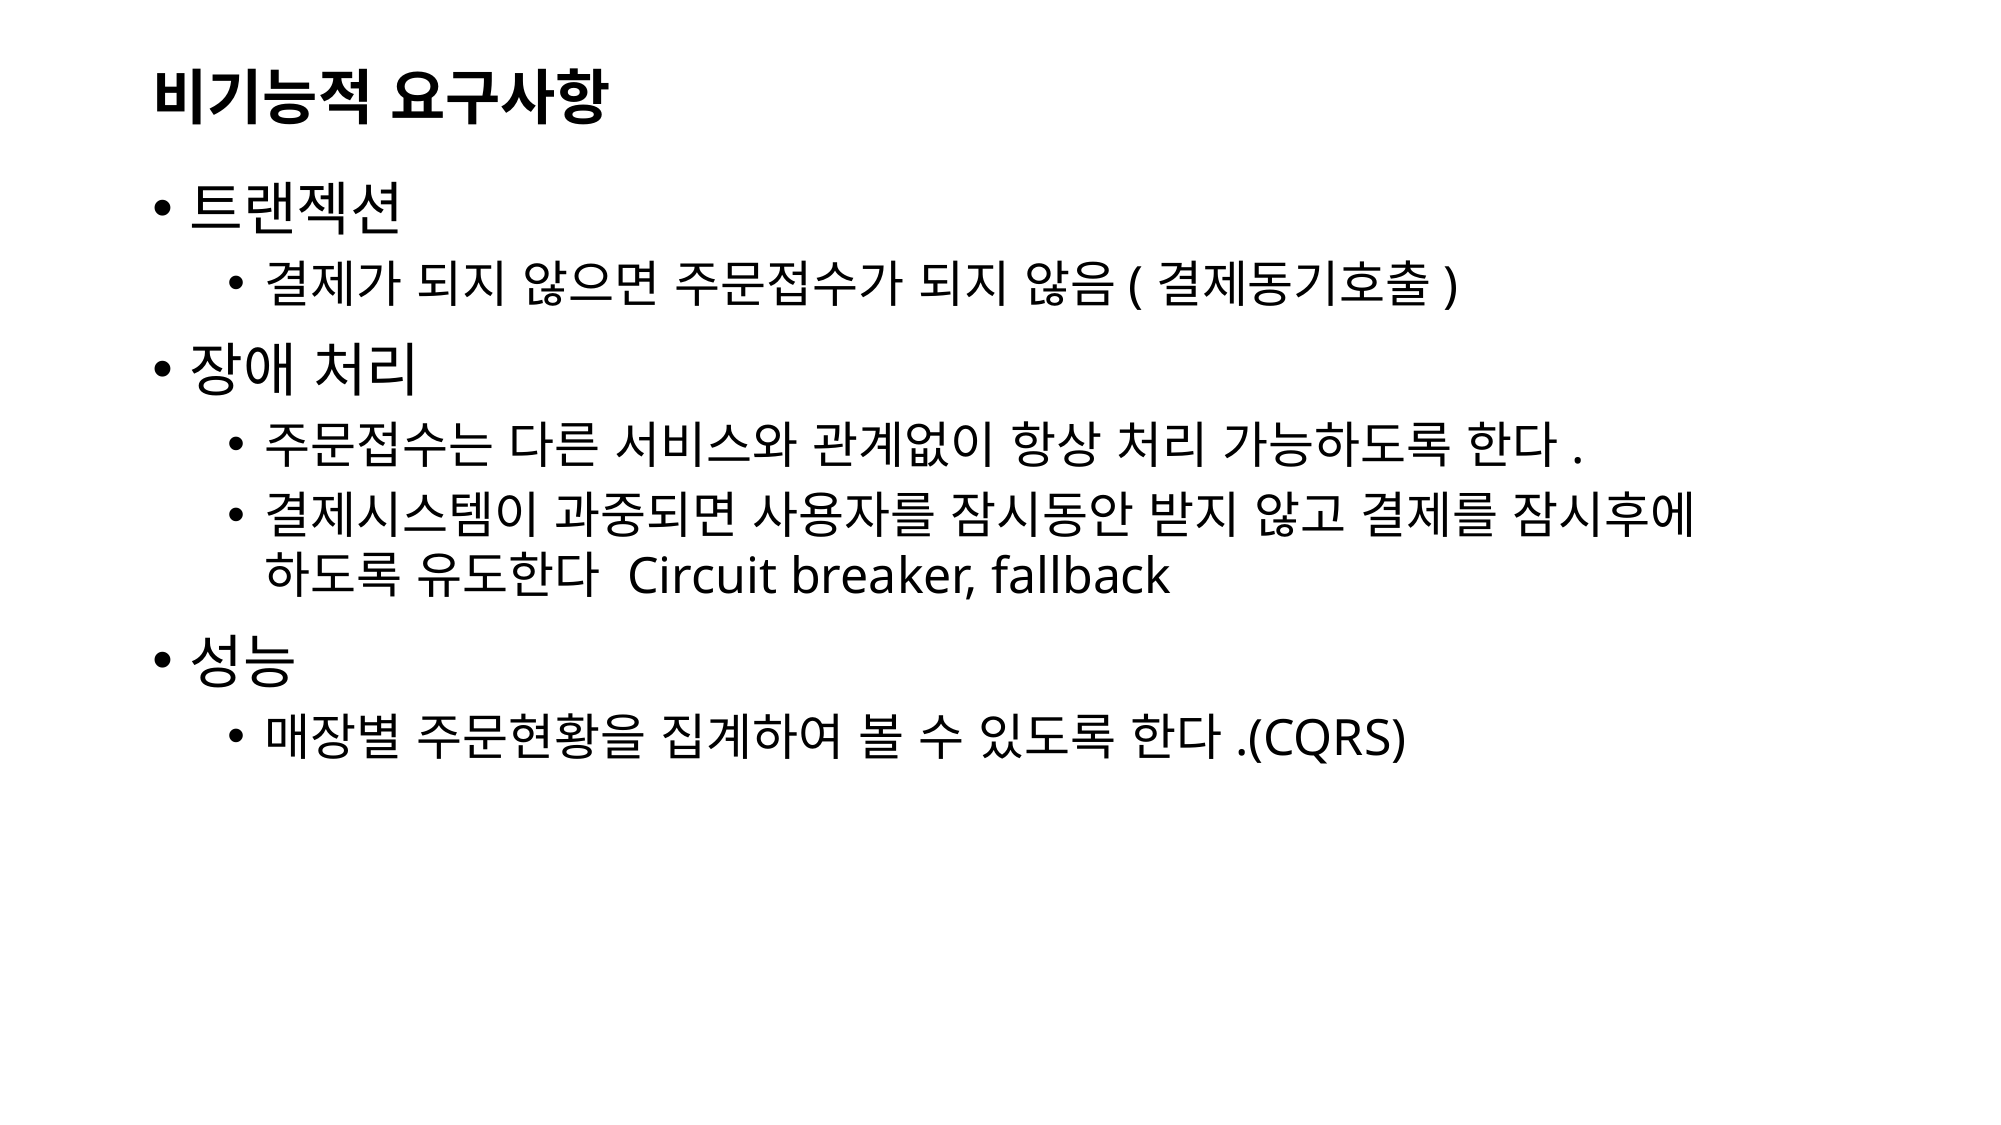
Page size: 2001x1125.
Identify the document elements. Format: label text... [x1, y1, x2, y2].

list 트랜젝션 결제가 되지 않으면 주문접수가 되지 않음(결제동기호출) 장애 처리 주문접수는 다른 서비스와 관계없이 항상 처리 가능하도록 한다. 결제시스템이 과중되면 사용자를 잠시동안 받지 않고 결제를 잠시후에 하도록 유도한다 Circuit breaker, fallback 성능 매장별 주문현황을 집계하여 볼 수 있도록 한다.(CQRS) [137, 164, 1863, 1036]
title 비기능적 요구사항 [137, 59, 1863, 140]
